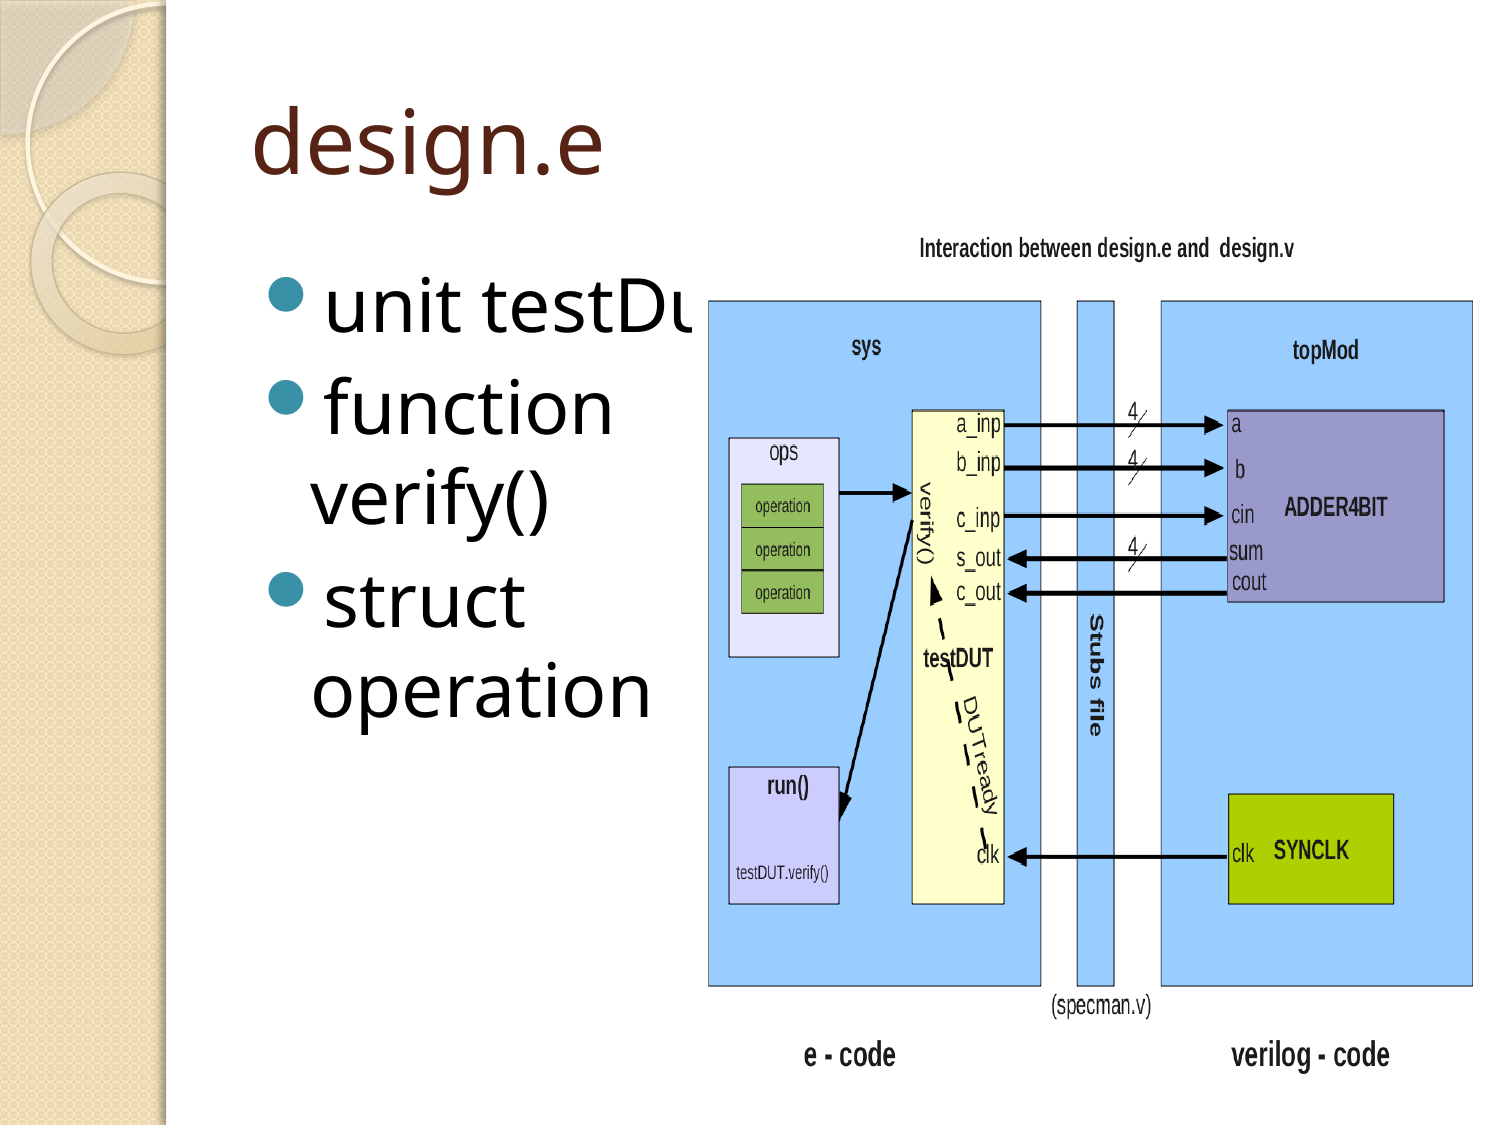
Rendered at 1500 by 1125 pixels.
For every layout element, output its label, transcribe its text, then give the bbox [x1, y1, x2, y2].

title design.e [235, 45, 1466, 233]
list unit testDut function verify() struct operation [235, 249, 685, 1015]
picture [692, 219, 1500, 1125]
